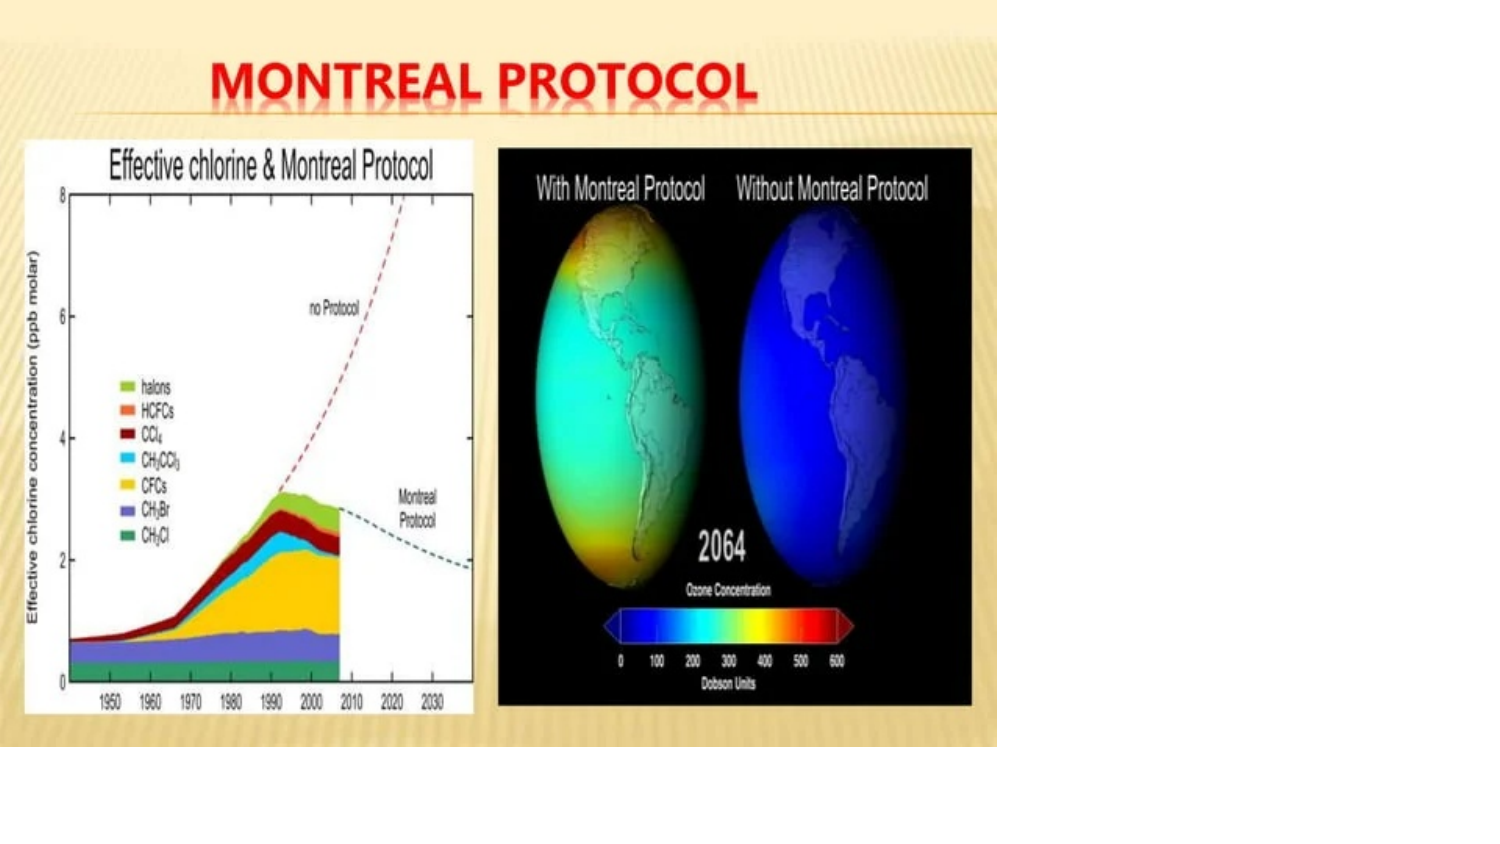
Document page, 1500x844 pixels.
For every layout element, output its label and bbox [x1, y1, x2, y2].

picture [0, 0, 997, 748]
